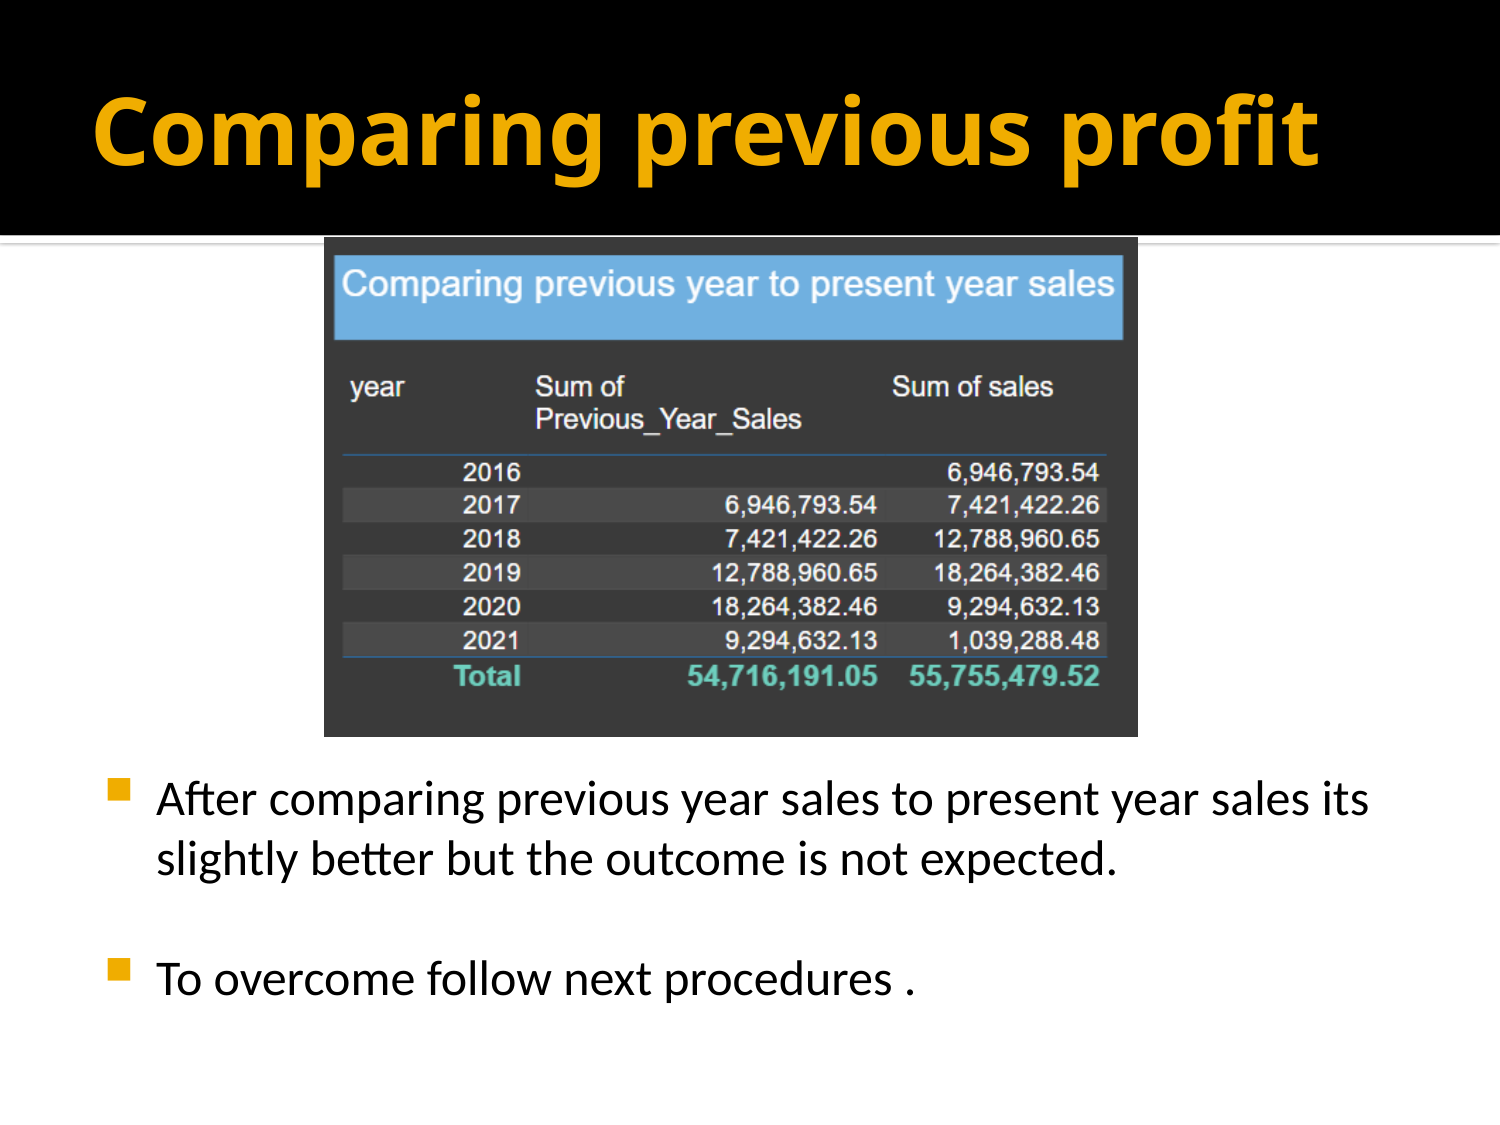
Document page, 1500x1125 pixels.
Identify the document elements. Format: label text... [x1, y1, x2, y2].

title Comparing previous profit [75, 25, 1425, 231]
list After comparing previous year sales to present year sales its slightly better but the outcome is not expected. To overcome follow next procedures . [75, 750, 1425, 1050]
picture [324, 237, 1138, 737]
